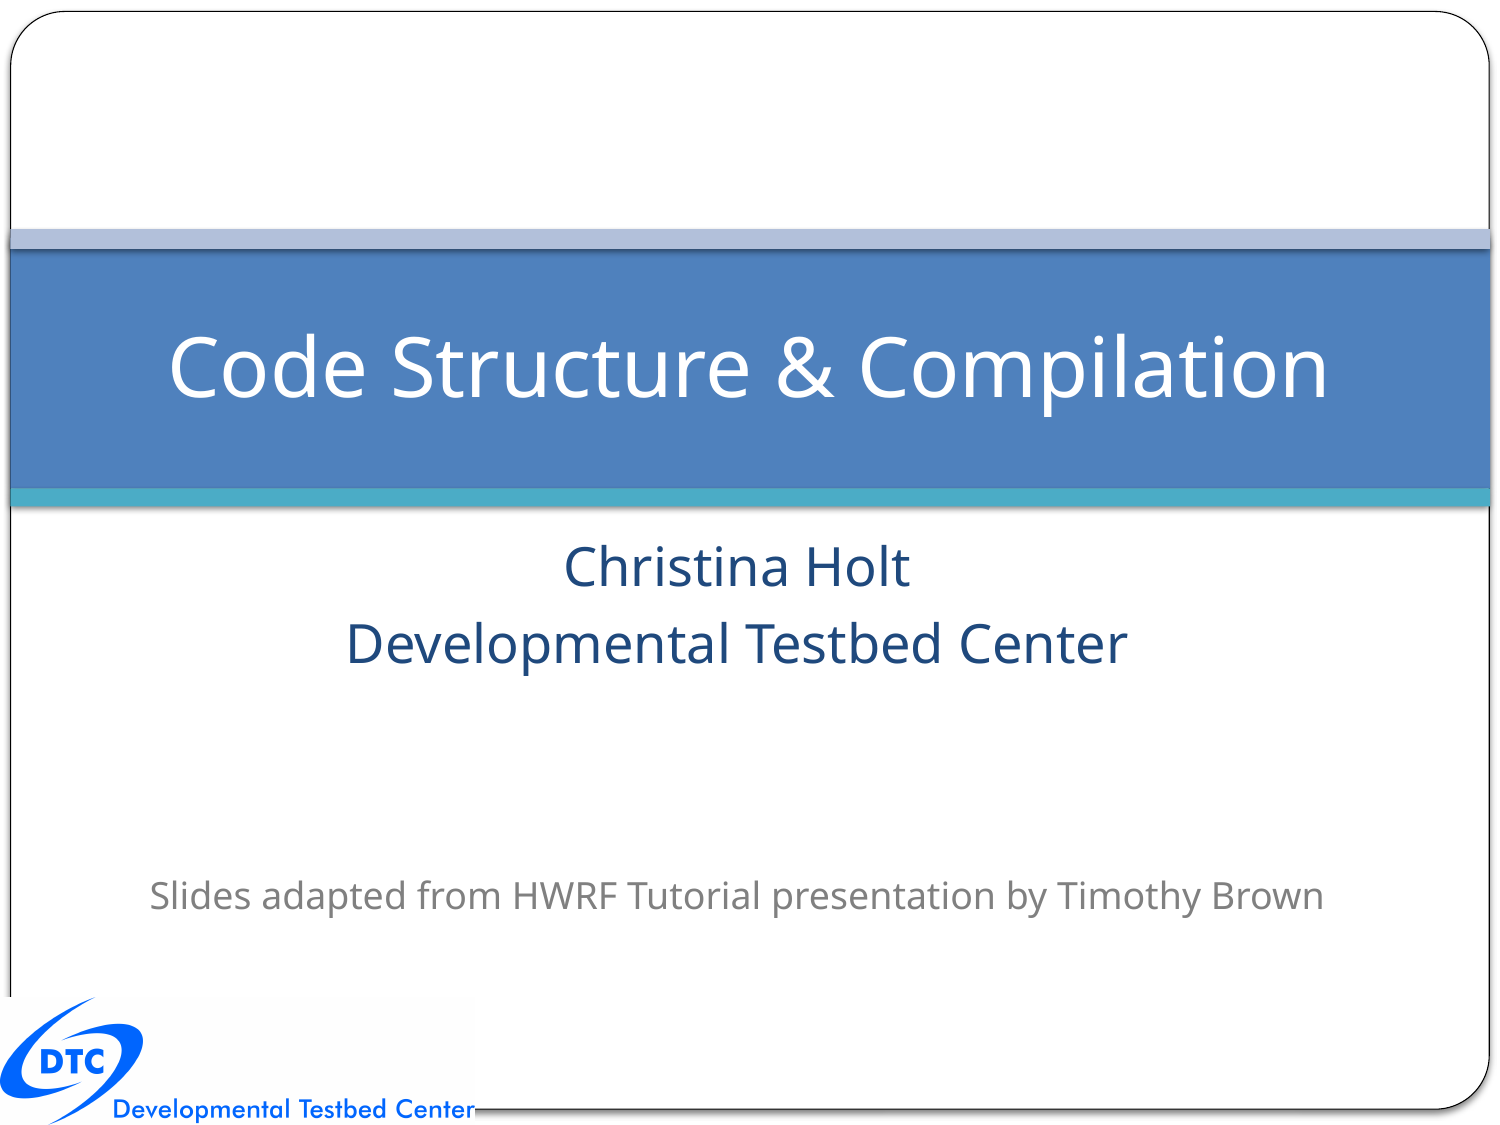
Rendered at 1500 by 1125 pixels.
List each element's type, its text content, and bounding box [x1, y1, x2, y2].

picture [0, 997, 476, 1125]
text_box Slides adapted from HWRF Tutorial presentation by Timothy Brown [134, 864, 1341, 924]
subtitle Christina Holt Developmental Testbed Center [212, 525, 1263, 788]
title Code Structure & Compilation [75, 247, 1425, 489]
